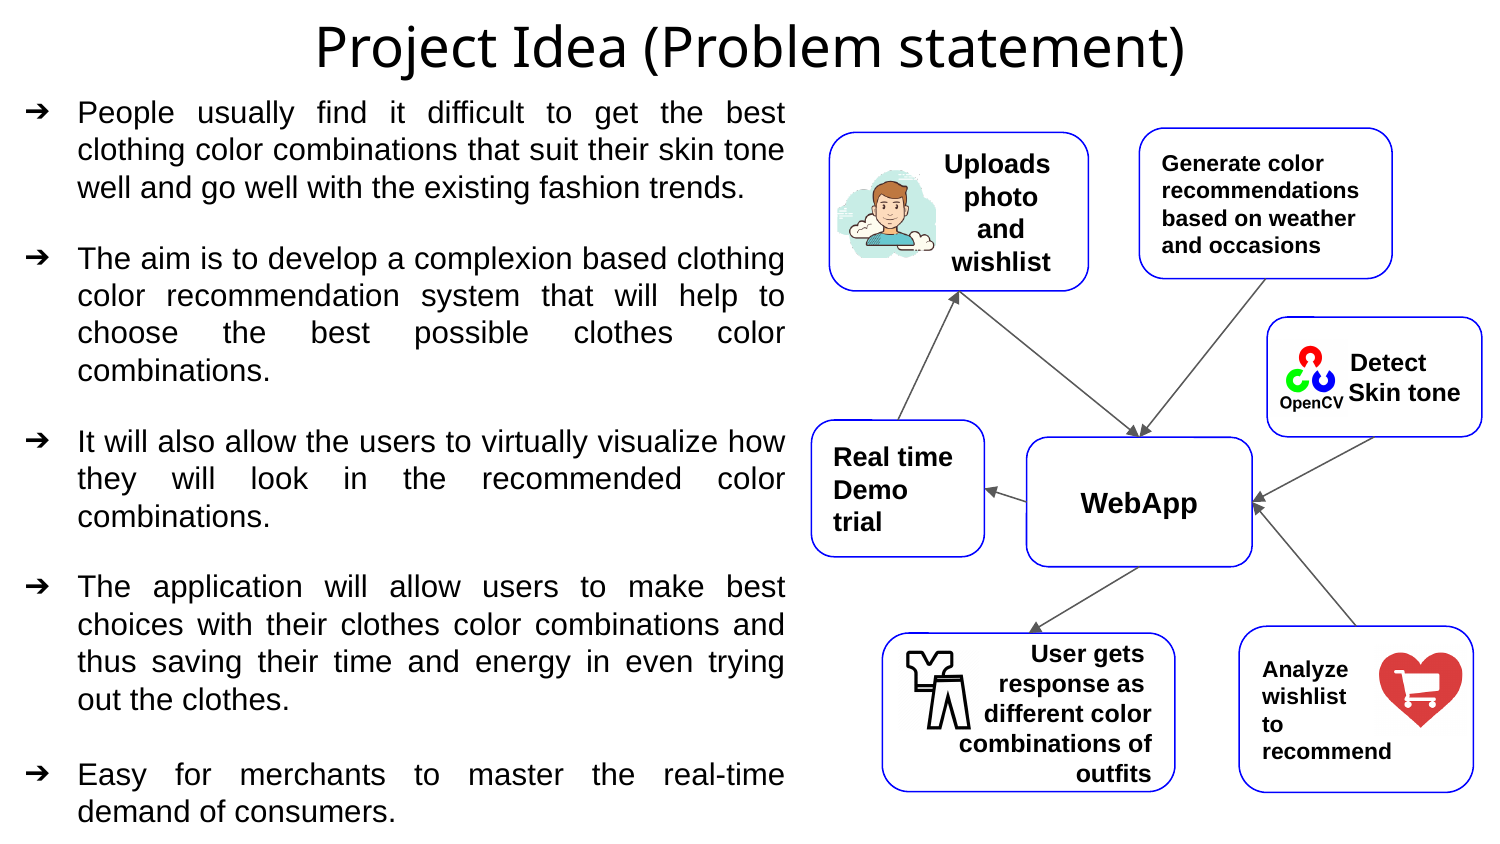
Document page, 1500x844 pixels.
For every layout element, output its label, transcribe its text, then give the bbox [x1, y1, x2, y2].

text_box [897, 290, 960, 421]
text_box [958, 290, 1134, 438]
picture [1374, 643, 1467, 737]
text_box Uploads photo and wishlist [829, 132, 1089, 291]
picture [897, 648, 981, 732]
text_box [1251, 510, 1357, 627]
text_box Real time Demo trial [811, 420, 985, 557]
list People usually find it difficult to get the best clothing color combinations that suit their skin tone well and go well with the existing fashion trends. The aim is to develop a complexion based clothing color recommendation system that will help to choose the best possible clothes color combinations. It will also allow the users to virtually visualize how they will look in the recommended color combinations. The application will allow users to make best choices with their clothes color combinations and thus saving their time and energy in even trying out the clothes. Easy for merchants to master the real-time demand of consumers. [0, 77, 802, 794]
picture [837, 165, 937, 258]
text_box Detect Skin tone [1270, 317, 1482, 437]
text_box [984, 488, 1027, 503]
text_box WebApp [1026, 446, 1246, 567]
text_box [1139, 278, 1266, 438]
text_box Analyze wishlist to recommend [1239, 626, 1474, 793]
text_box Generate color recommendations based on weather and occasions [1139, 128, 1393, 279]
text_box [1028, 566, 1140, 634]
text_box User gets response as different color combinations of outfits [882, 633, 1175, 792]
picture [1269, 339, 1349, 417]
title Project Idea (Problem statement) [51, 0, 1449, 90]
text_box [1251, 436, 1375, 503]
